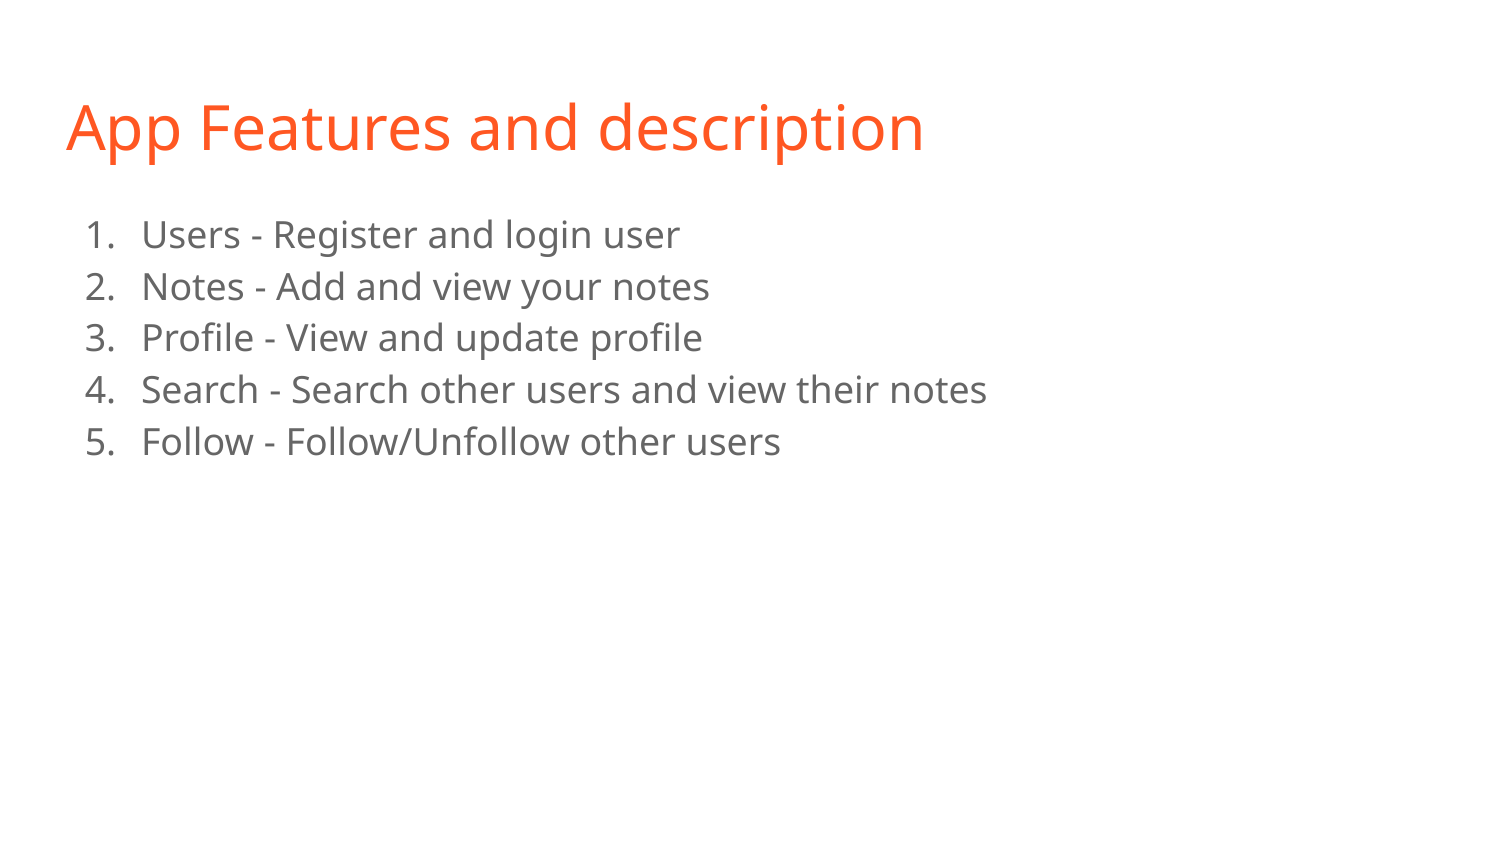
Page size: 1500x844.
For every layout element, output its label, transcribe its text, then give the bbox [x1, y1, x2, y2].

title App Features and description [51, 72, 1449, 167]
list Users - Register and login user Notes - Add and view your notes Profile - View and update profile Search - Search other users and view their notes Follow - Follow/Unfollow other users [51, 189, 1449, 750]
